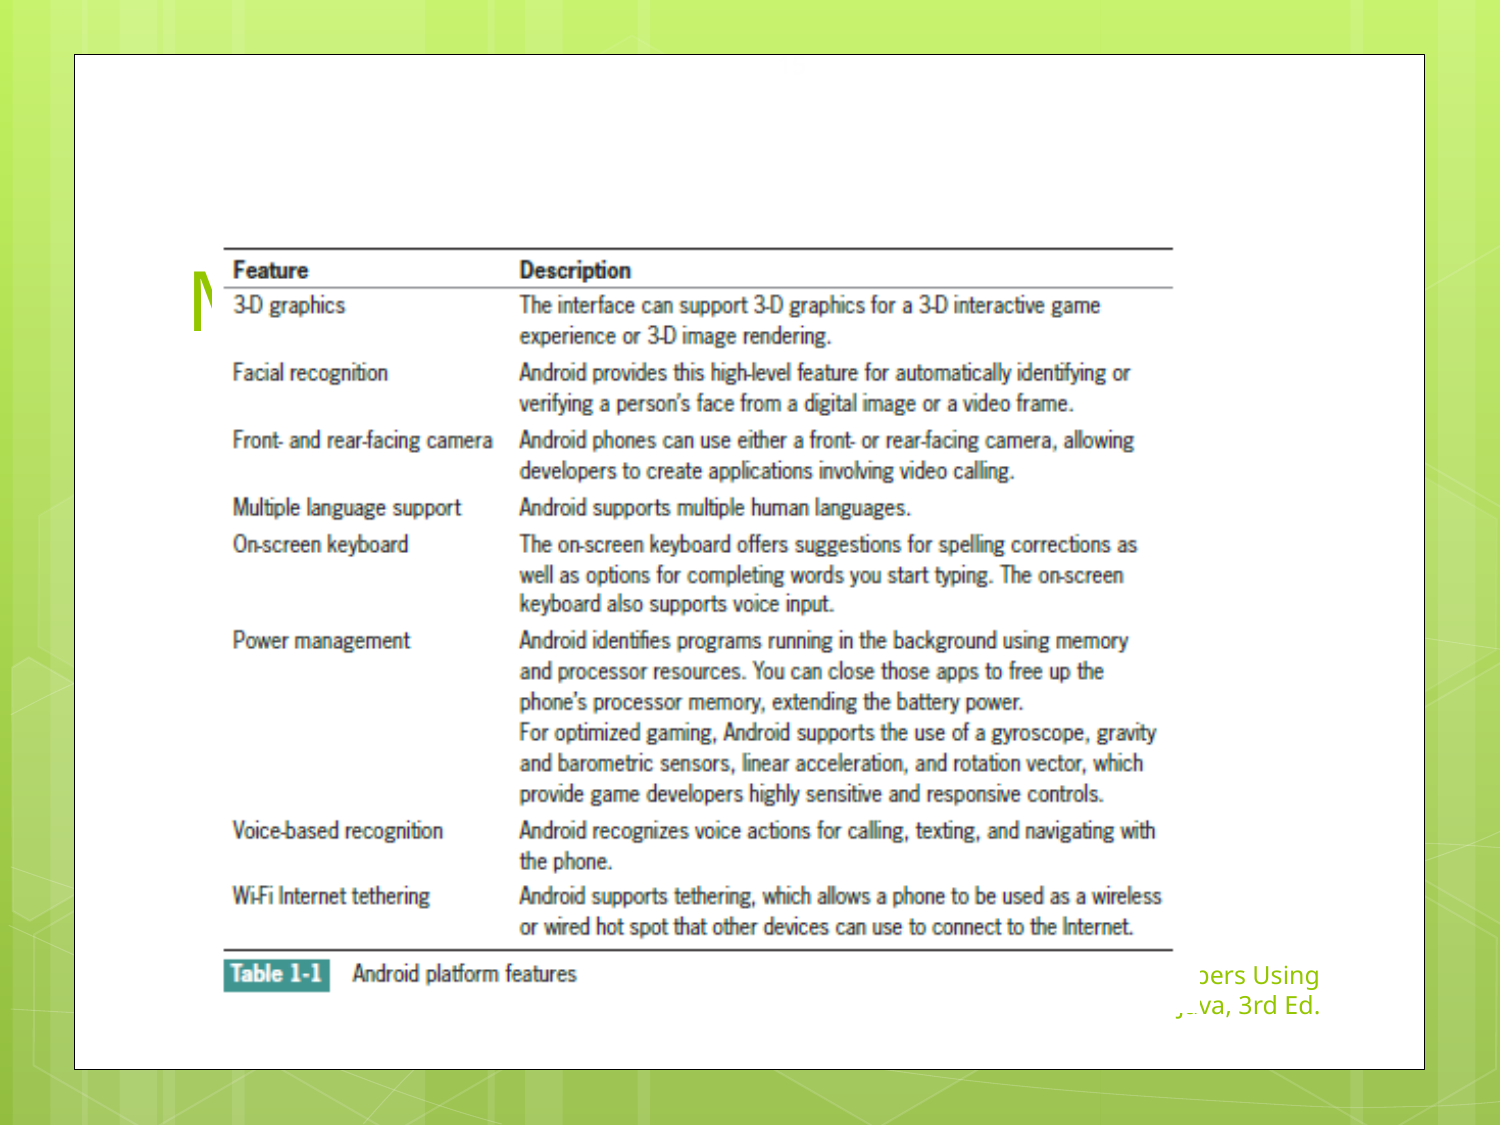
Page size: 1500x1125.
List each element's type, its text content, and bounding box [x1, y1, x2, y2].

title Meet the Android (continued) [171, 168, 1324, 357]
slide_number 15 [762, 36, 982, 97]
footer Android Boot Camp for Developers Using Java, 3rd Ed. [1201, 960, 1336, 1020]
picture [212, 234, 1201, 1013]
